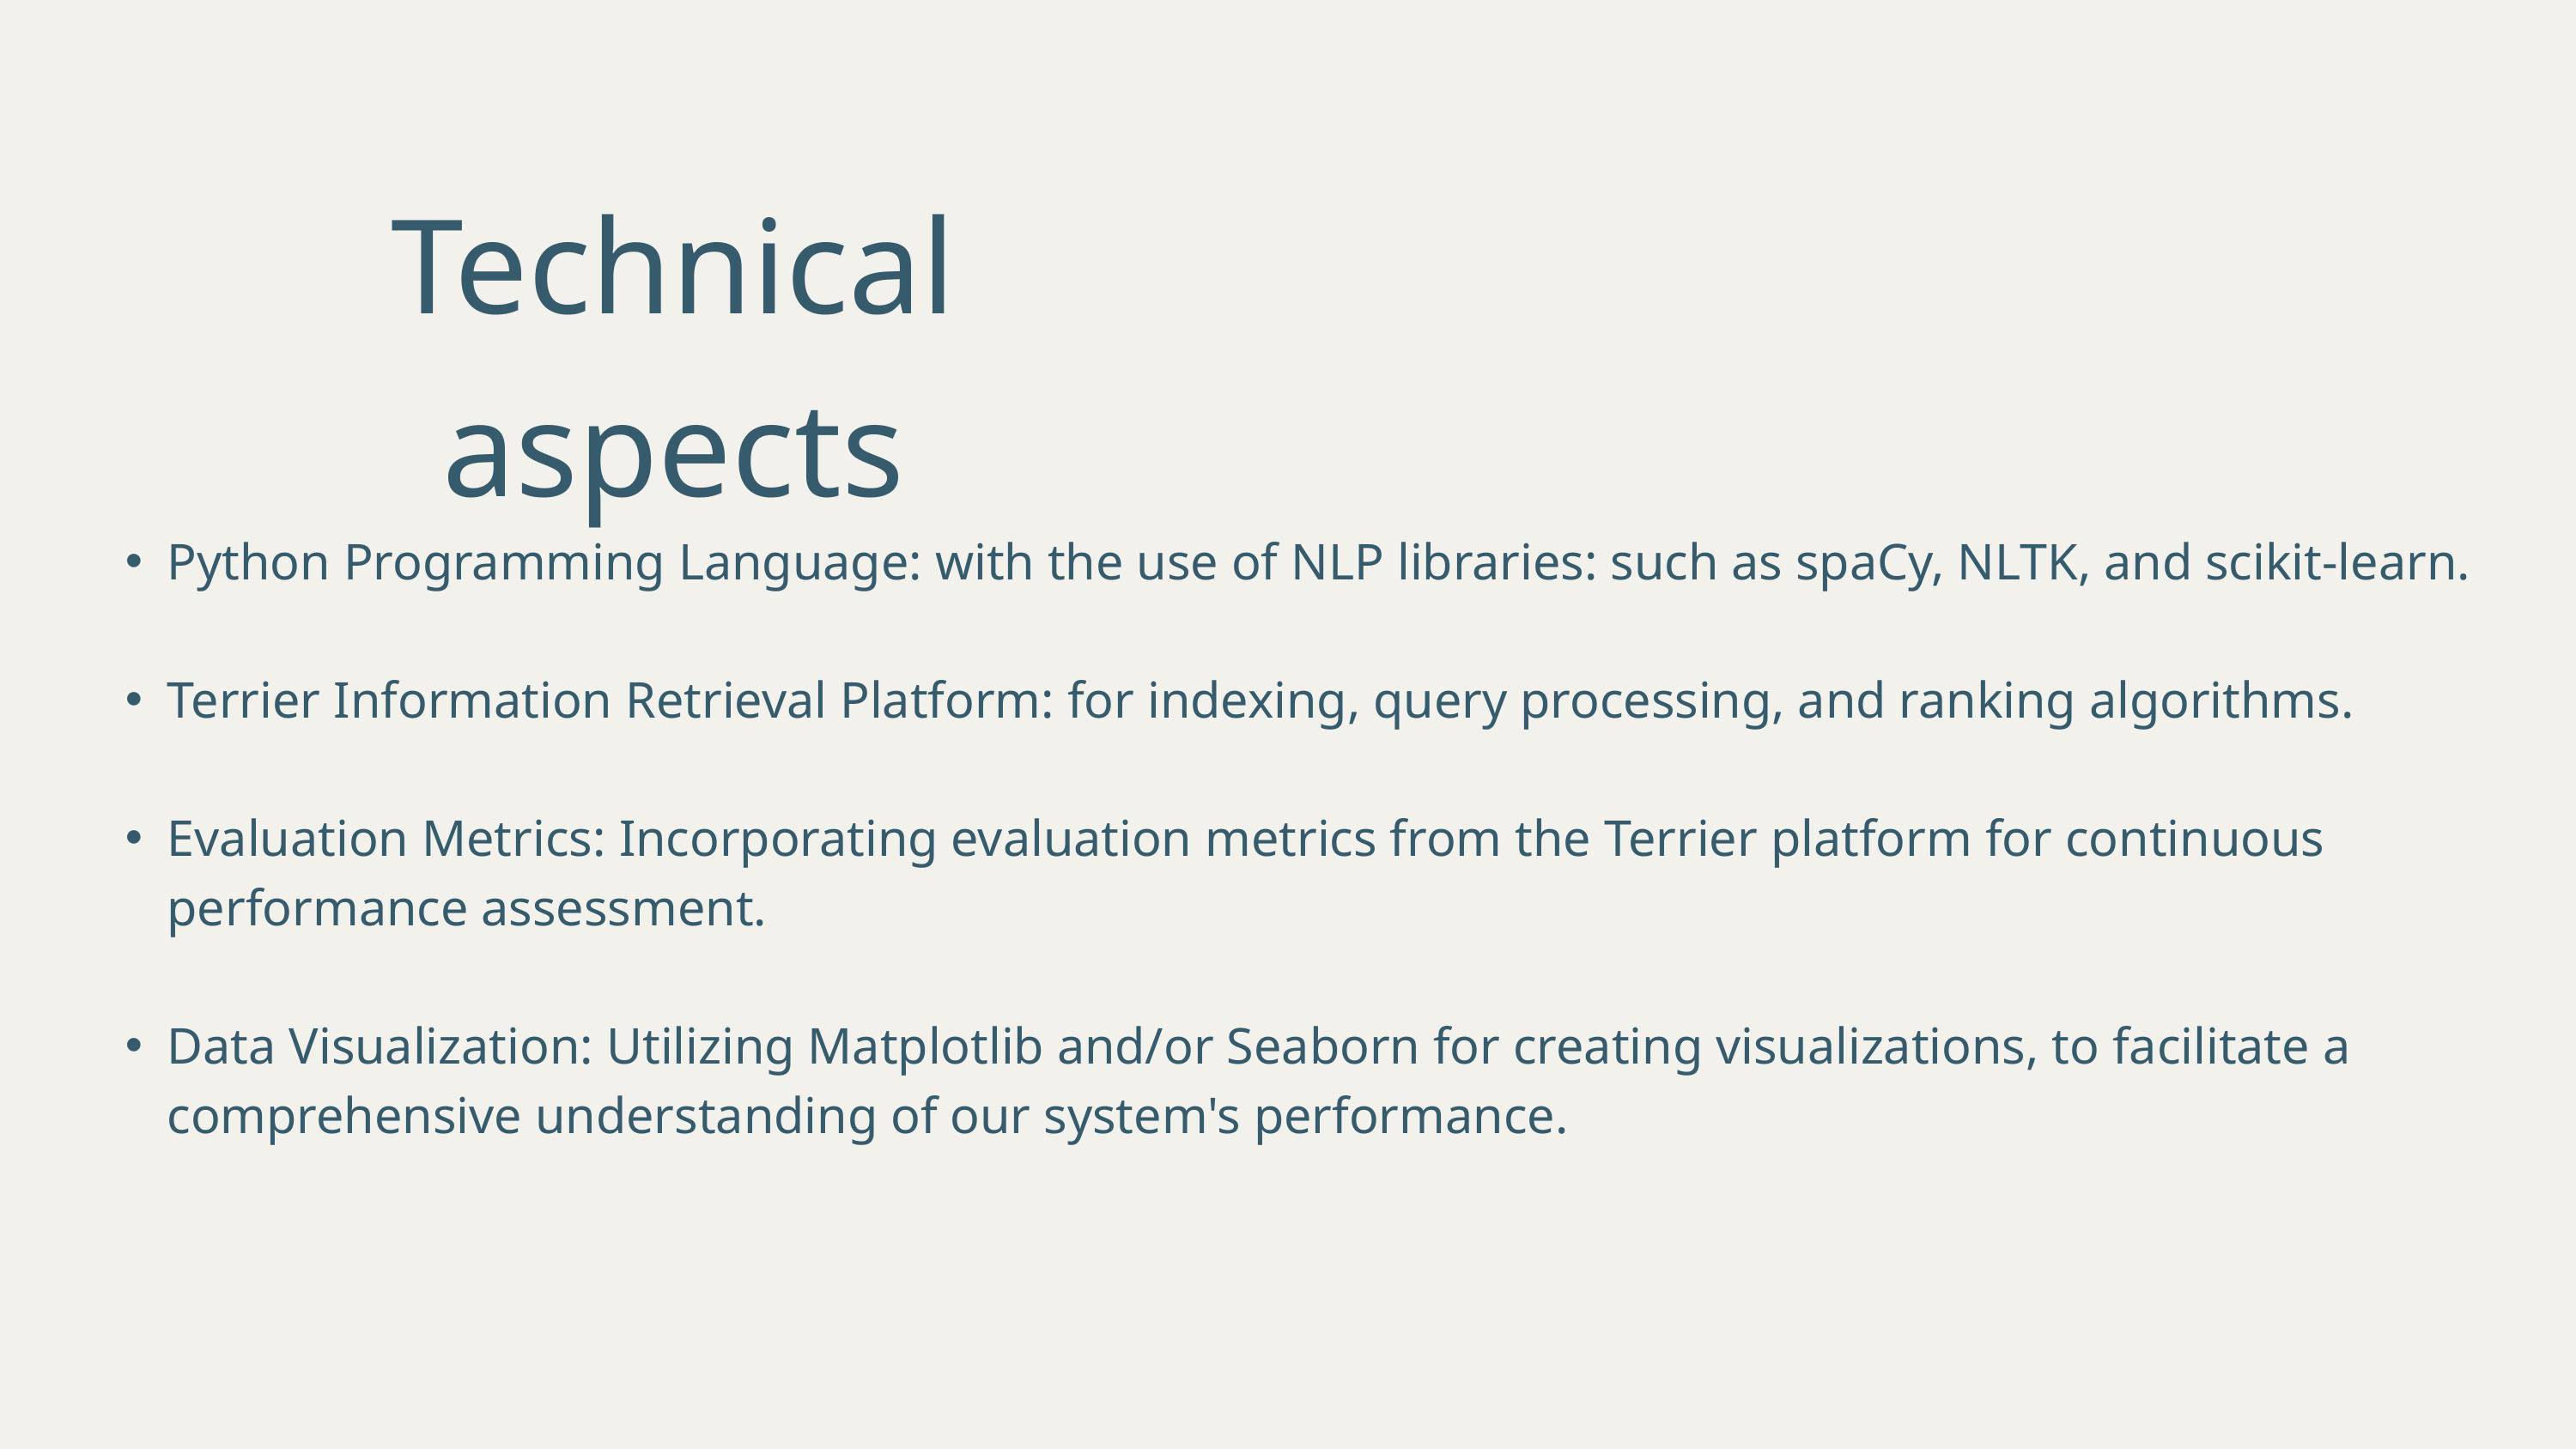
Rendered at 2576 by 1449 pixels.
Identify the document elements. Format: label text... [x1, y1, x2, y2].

text_box Technical aspects [144, 156, 1202, 451]
text_box Python Programming Language: with the use of NLP libraries: such as spaCy, NLTK, and scikit-learn. Terrier Information Retrieval Platform: for indexing, query processing, and ranking algorithms. Evaluation Metrics: Incorporating evaluation metrics from the Terrier platform for continuous performance assessment. Data Visualization: Utilizing Matplotlib and/or Seaborn for creating visualizations, to facilitate a comprehensive understanding of our system's performance. [82, 451, 2493, 1143]
